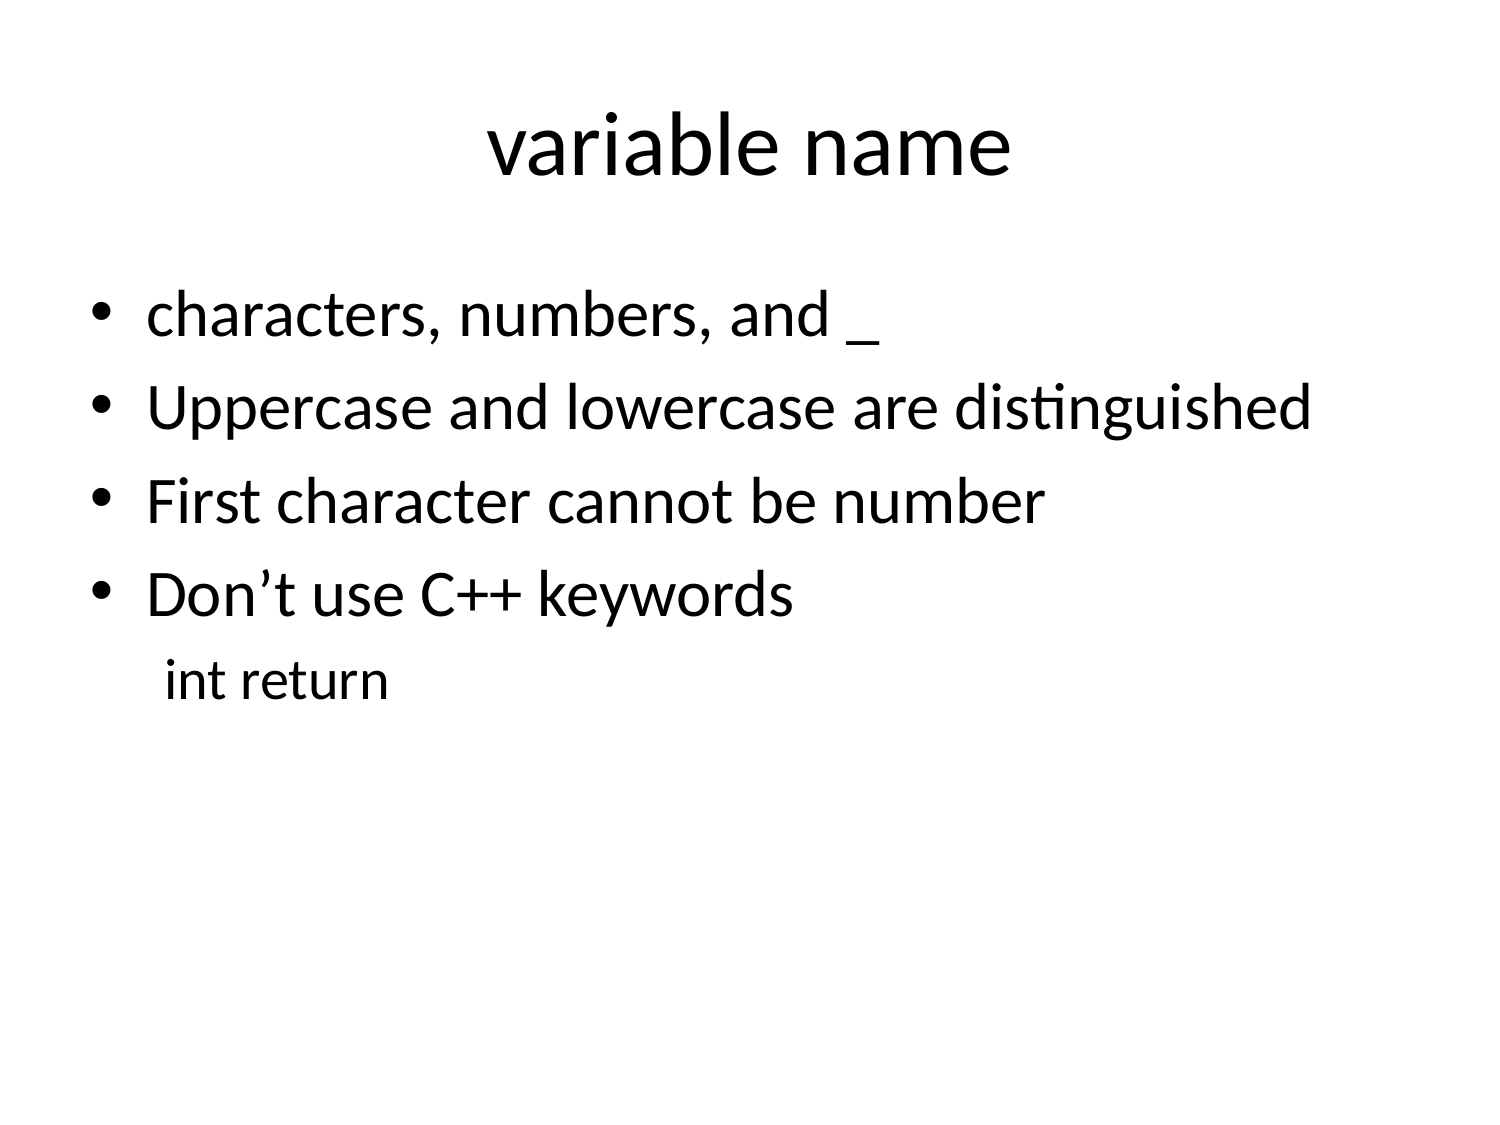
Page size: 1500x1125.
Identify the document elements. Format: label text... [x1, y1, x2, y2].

list characters, numbers, and _ Uppercase and lowercase are distinguished First character cannot be number Don’t use C++ keywords int return [75, 262, 1425, 1005]
title variable name [75, 45, 1425, 233]
